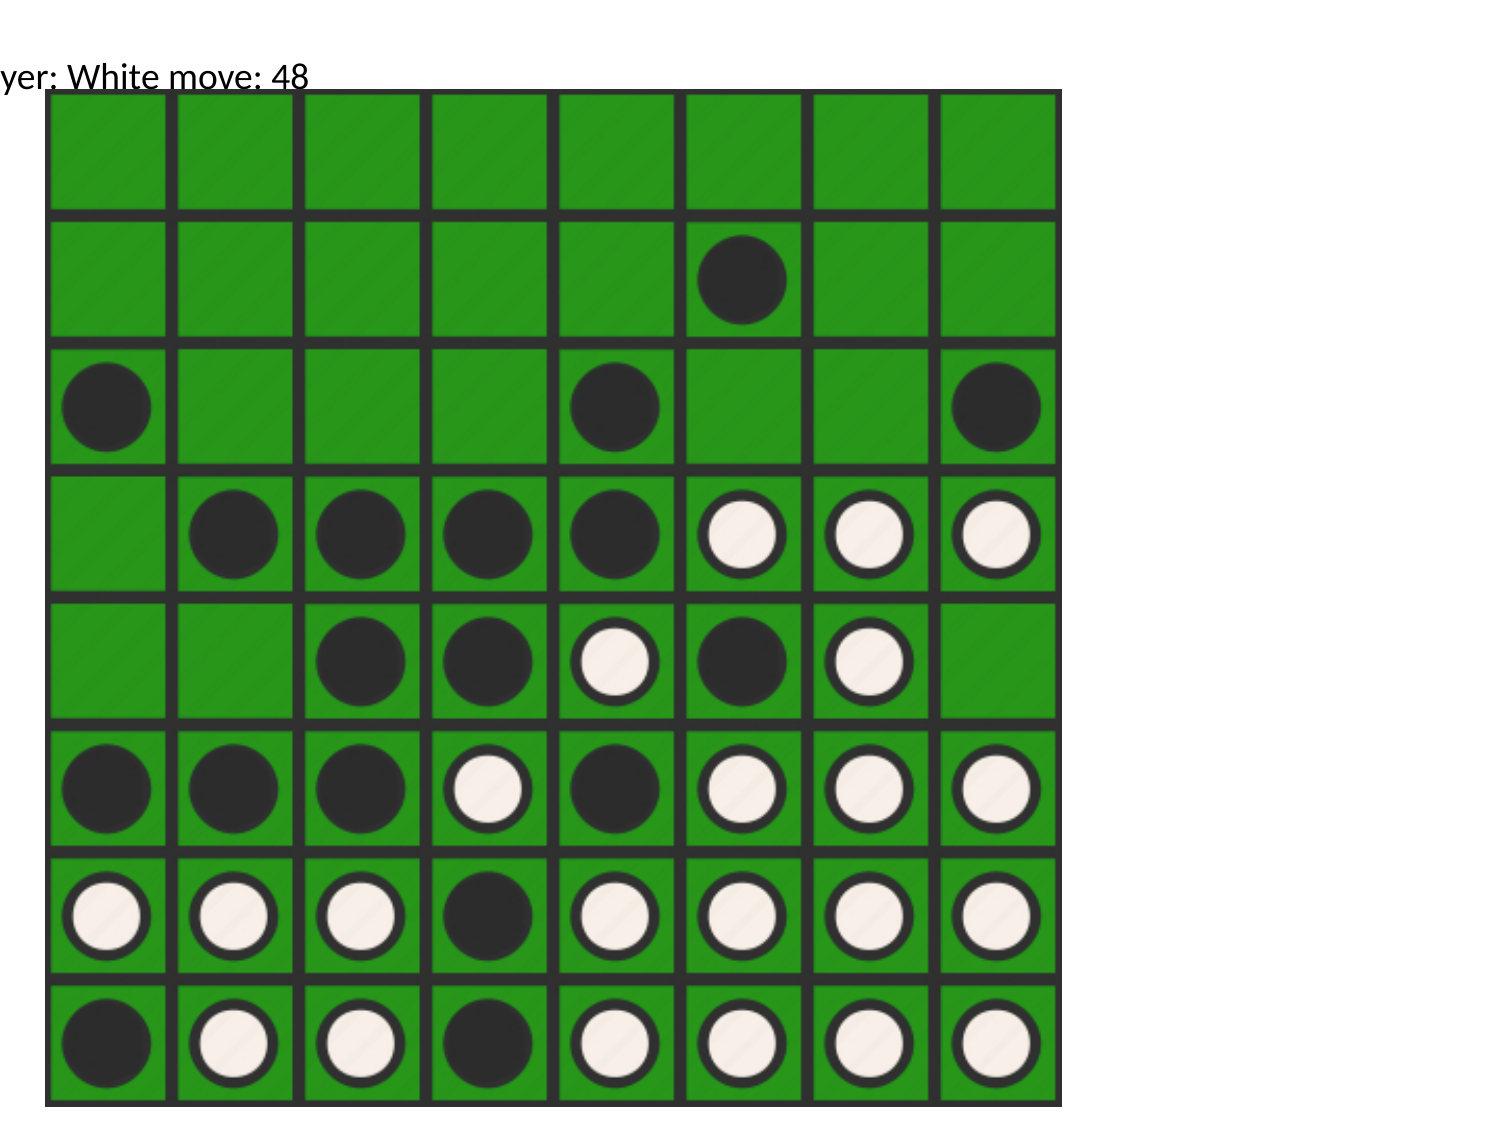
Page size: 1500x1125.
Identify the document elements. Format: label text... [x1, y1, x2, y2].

text_box turn: 36 player: White move: 48 [0, 44, 325, 105]
picture [44, 89, 1062, 1107]
